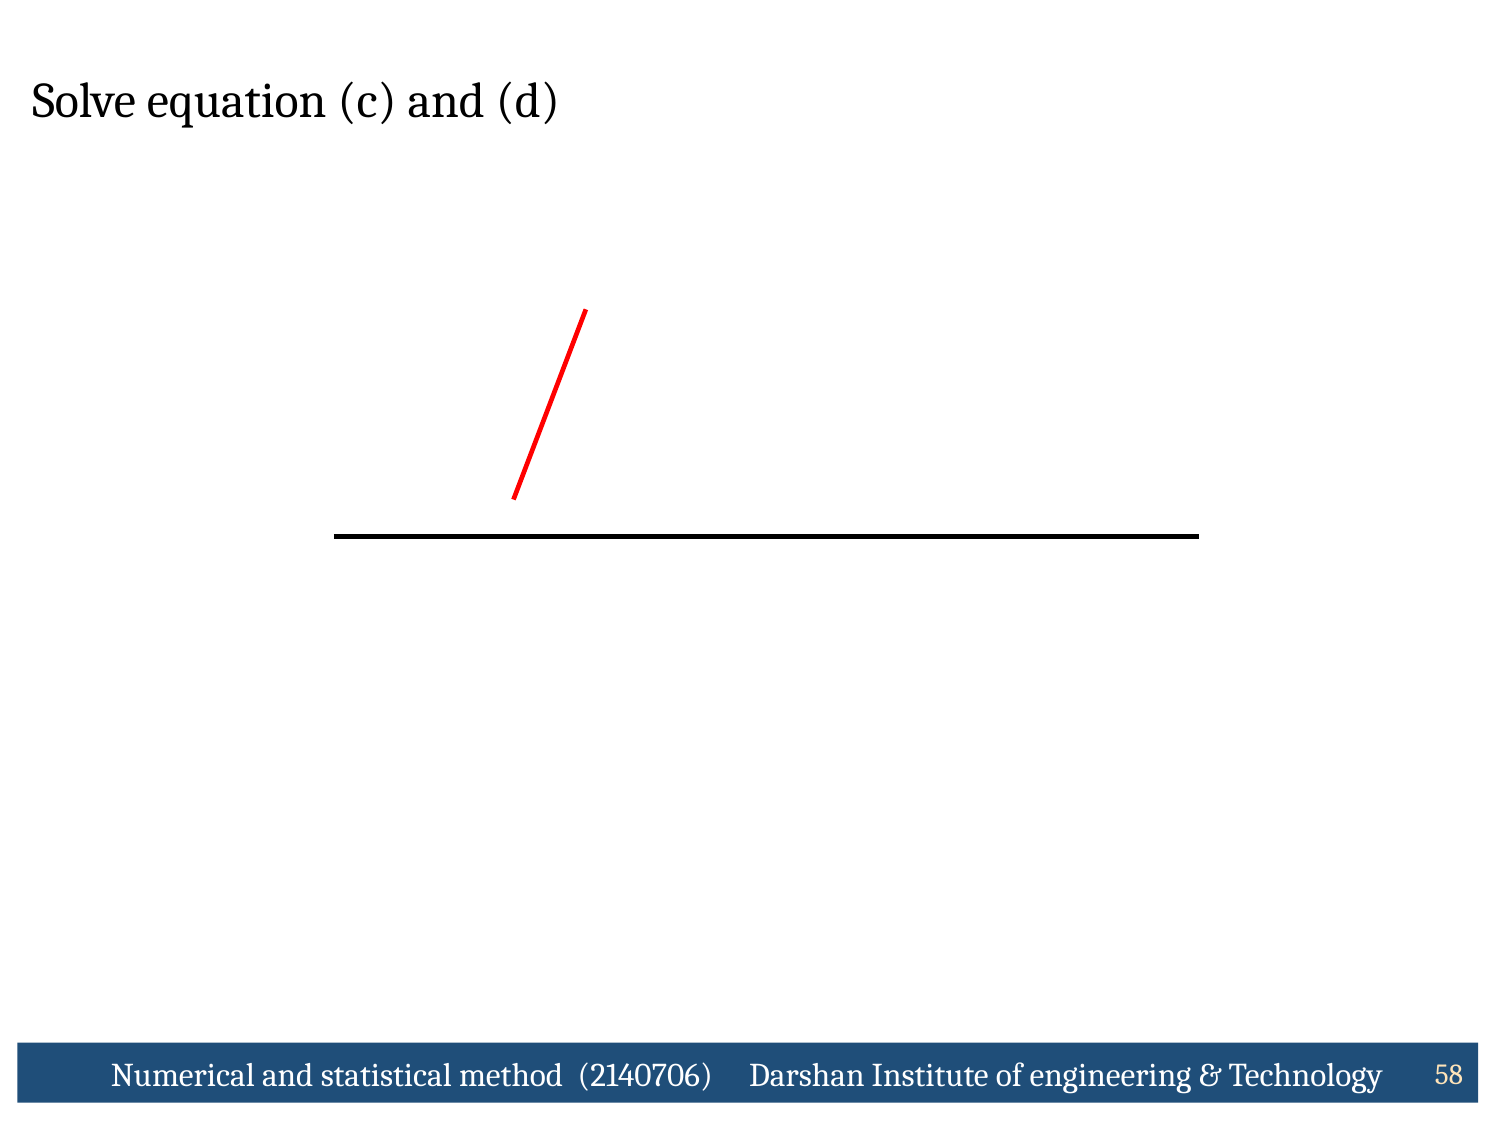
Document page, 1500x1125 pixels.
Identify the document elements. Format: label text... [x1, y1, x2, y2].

slide_number 58 [1393, 1042, 1479, 1103]
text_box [513, 309, 586, 500]
footer Numerical and statistical method (2140706) Darshan Institute of engineering & Technology [17, 1042, 1393, 1103]
